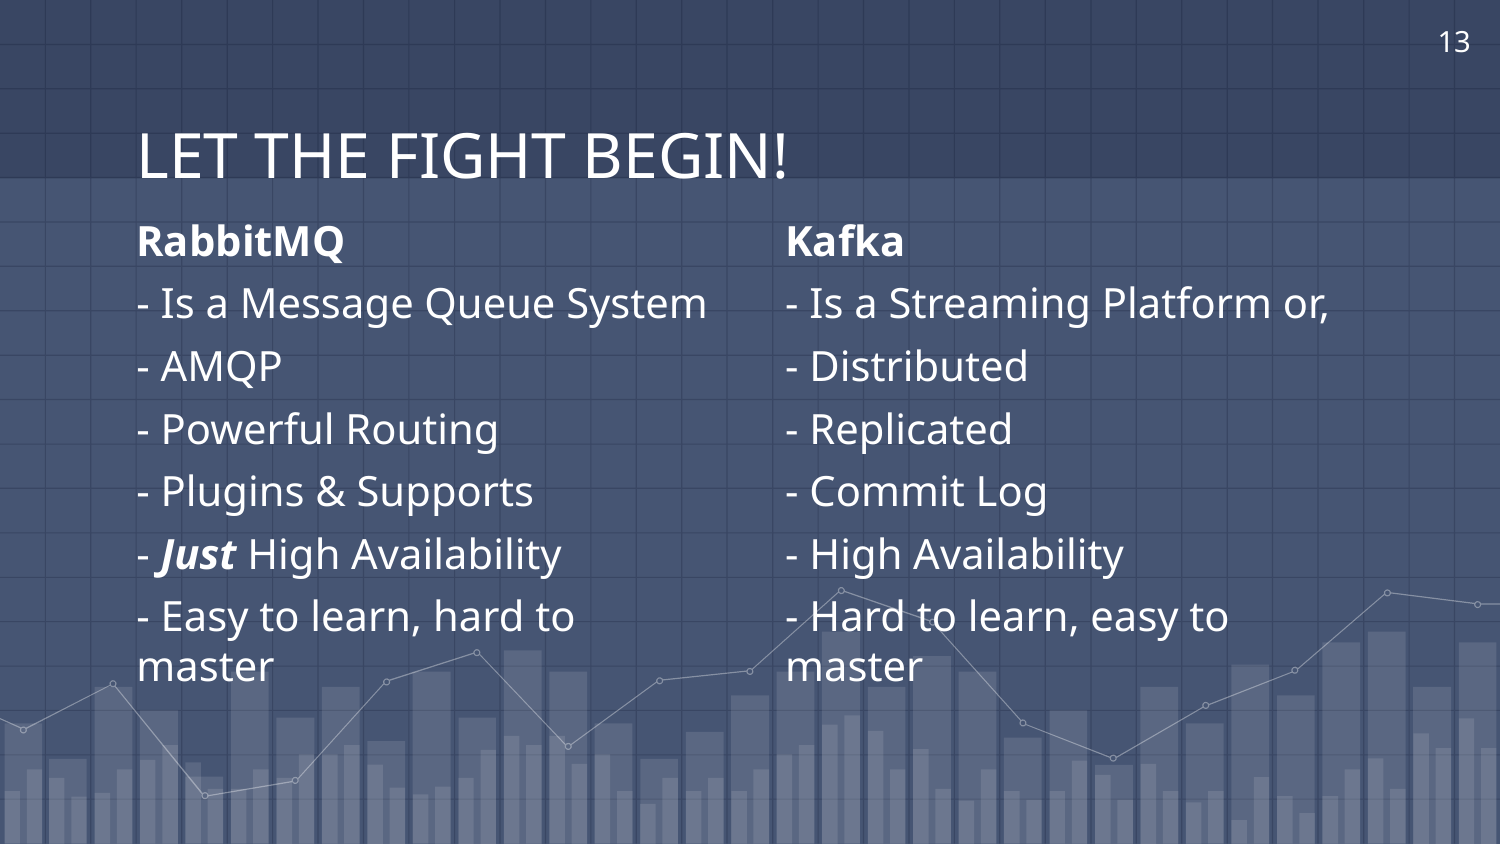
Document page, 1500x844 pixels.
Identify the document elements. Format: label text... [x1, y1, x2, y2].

slide_number 13 [1408, 0, 1500, 88]
list RabbitMQ - Is a Message Queue System - AMQP - Powerful Routing - Plugins & Supports - Just High Availability - Easy to learn, hard to master [121, 207, 734, 668]
title LET THE FIGHT BEGIN! [121, 65, 1383, 207]
list Kafka - Is a Streaming Platform or, - Distributed - Replicated - Commit Log - High Availability - Hard to learn, easy to master [770, 199, 1383, 668]
